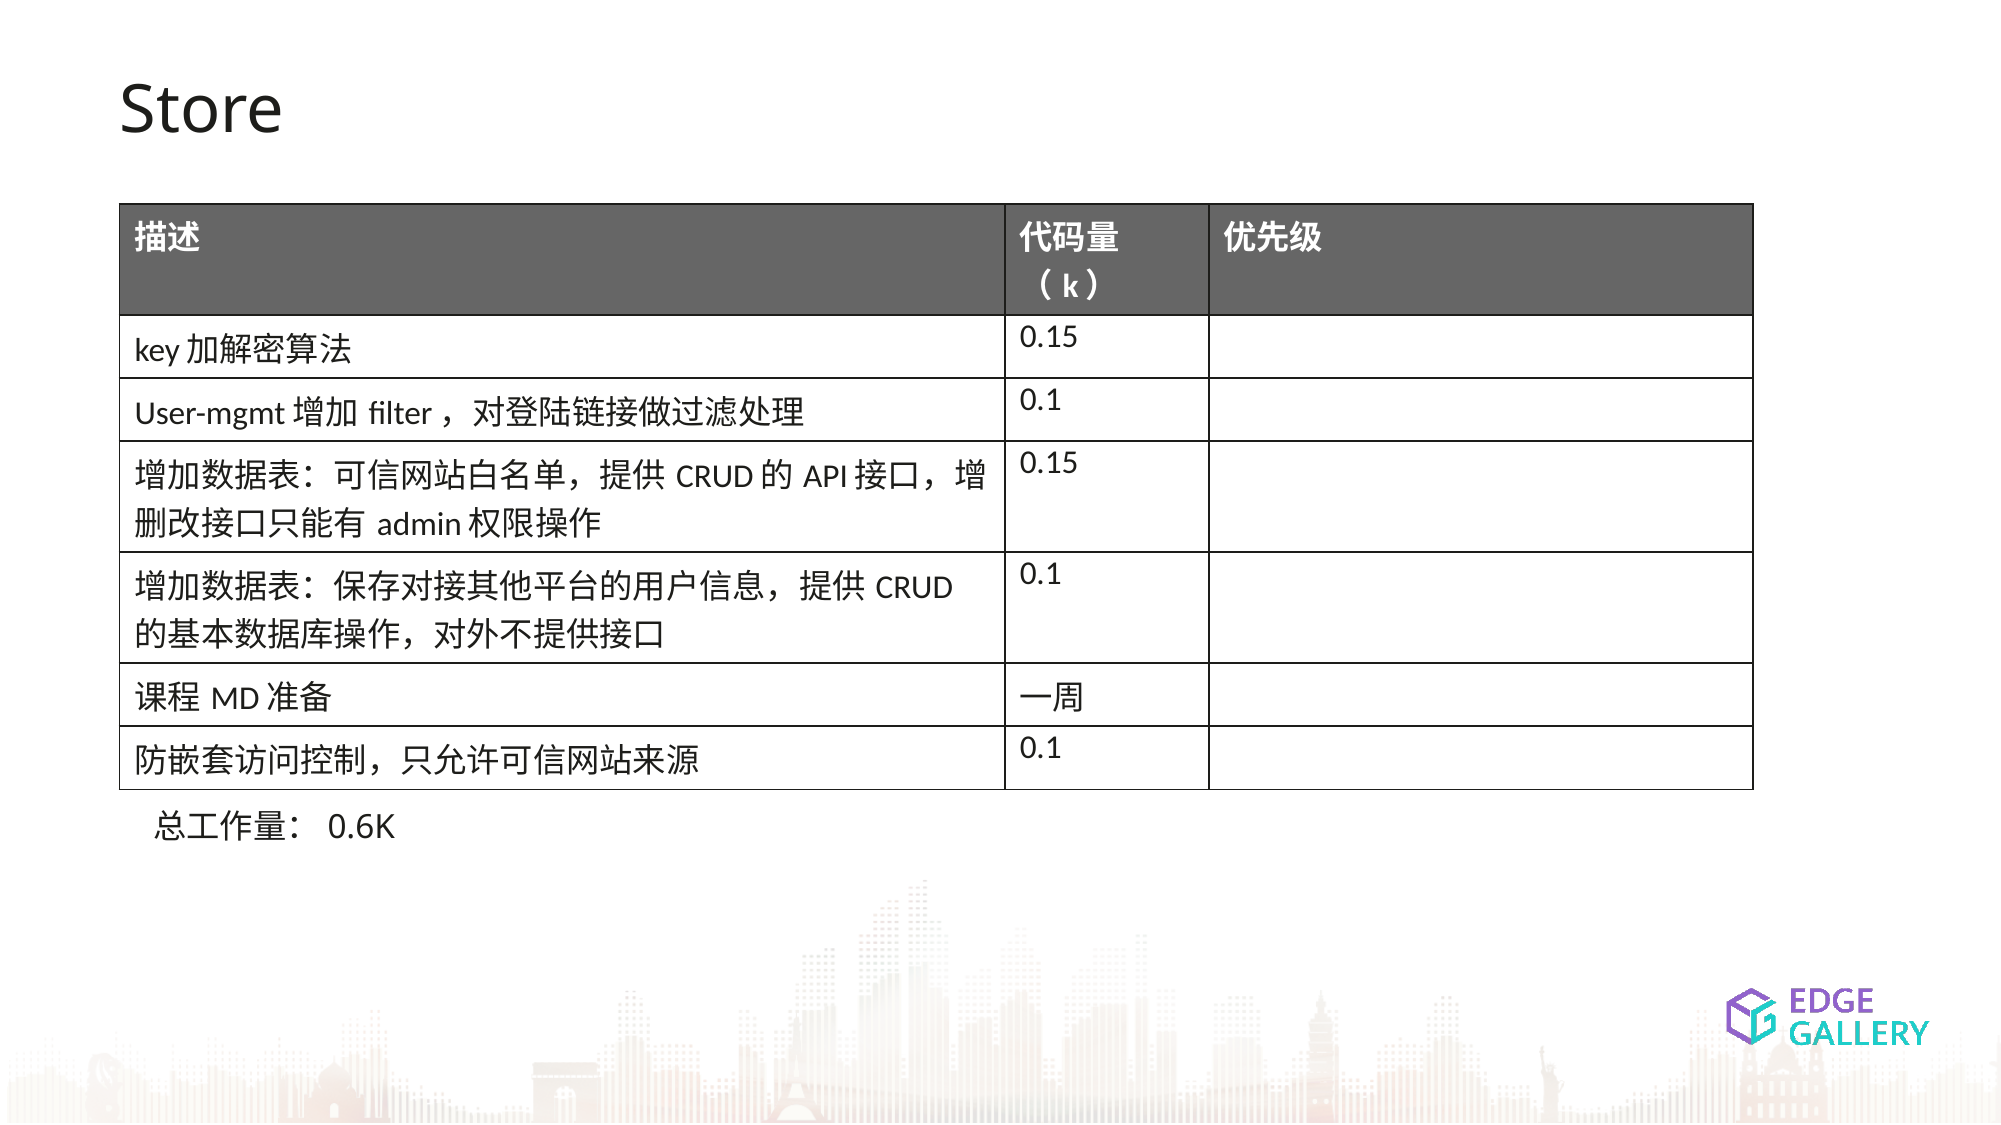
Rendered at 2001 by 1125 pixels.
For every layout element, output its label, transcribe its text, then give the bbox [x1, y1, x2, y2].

table_cell [1210, 664, 1752, 725]
table_cell [1210, 379, 1752, 440]
table_cell 一周 [1006, 664, 1208, 725]
table_cell [1210, 316, 1752, 377]
subtitle Store [119, 74, 1882, 238]
table_cell 增加数据表：可信网站白名单，提供CRUD的API接口，增删改接口只能有admin权限操作 [120, 442, 1004, 551]
table_cell [1210, 727, 1752, 789]
table_cell 0.15 [1006, 316, 1208, 377]
table_cell 0.1 [1006, 379, 1208, 440]
text_box 总工作量：0.6K [138, 766, 410, 853]
table_cell 0.15 [1006, 442, 1208, 551]
table_header 代码量（k） [1006, 205, 1208, 314]
table_header 描述 [120, 205, 1004, 314]
picture [7, 879, 2001, 1123]
table_cell 防嵌套访问控制，只允许可信网站来源 [120, 727, 1004, 789]
table_cell [1210, 553, 1752, 662]
table_cell User-mgmt增加filter，对登陆链接做过滤处理 [120, 379, 1004, 440]
table_cell key加解密算法 [120, 316, 1004, 377]
table_header 优先级 [1210, 205, 1752, 314]
table_cell [1210, 442, 1752, 551]
table_cell 0.1 [1006, 727, 1208, 789]
table_cell 增加数据表：保存对接其他平台的用户信息，提供CRUD的基本数据库操作，对外不提供接口 [120, 553, 1004, 662]
table_cell 0.1 [1006, 553, 1208, 662]
table_cell 课程MD准备 [120, 664, 1004, 725]
